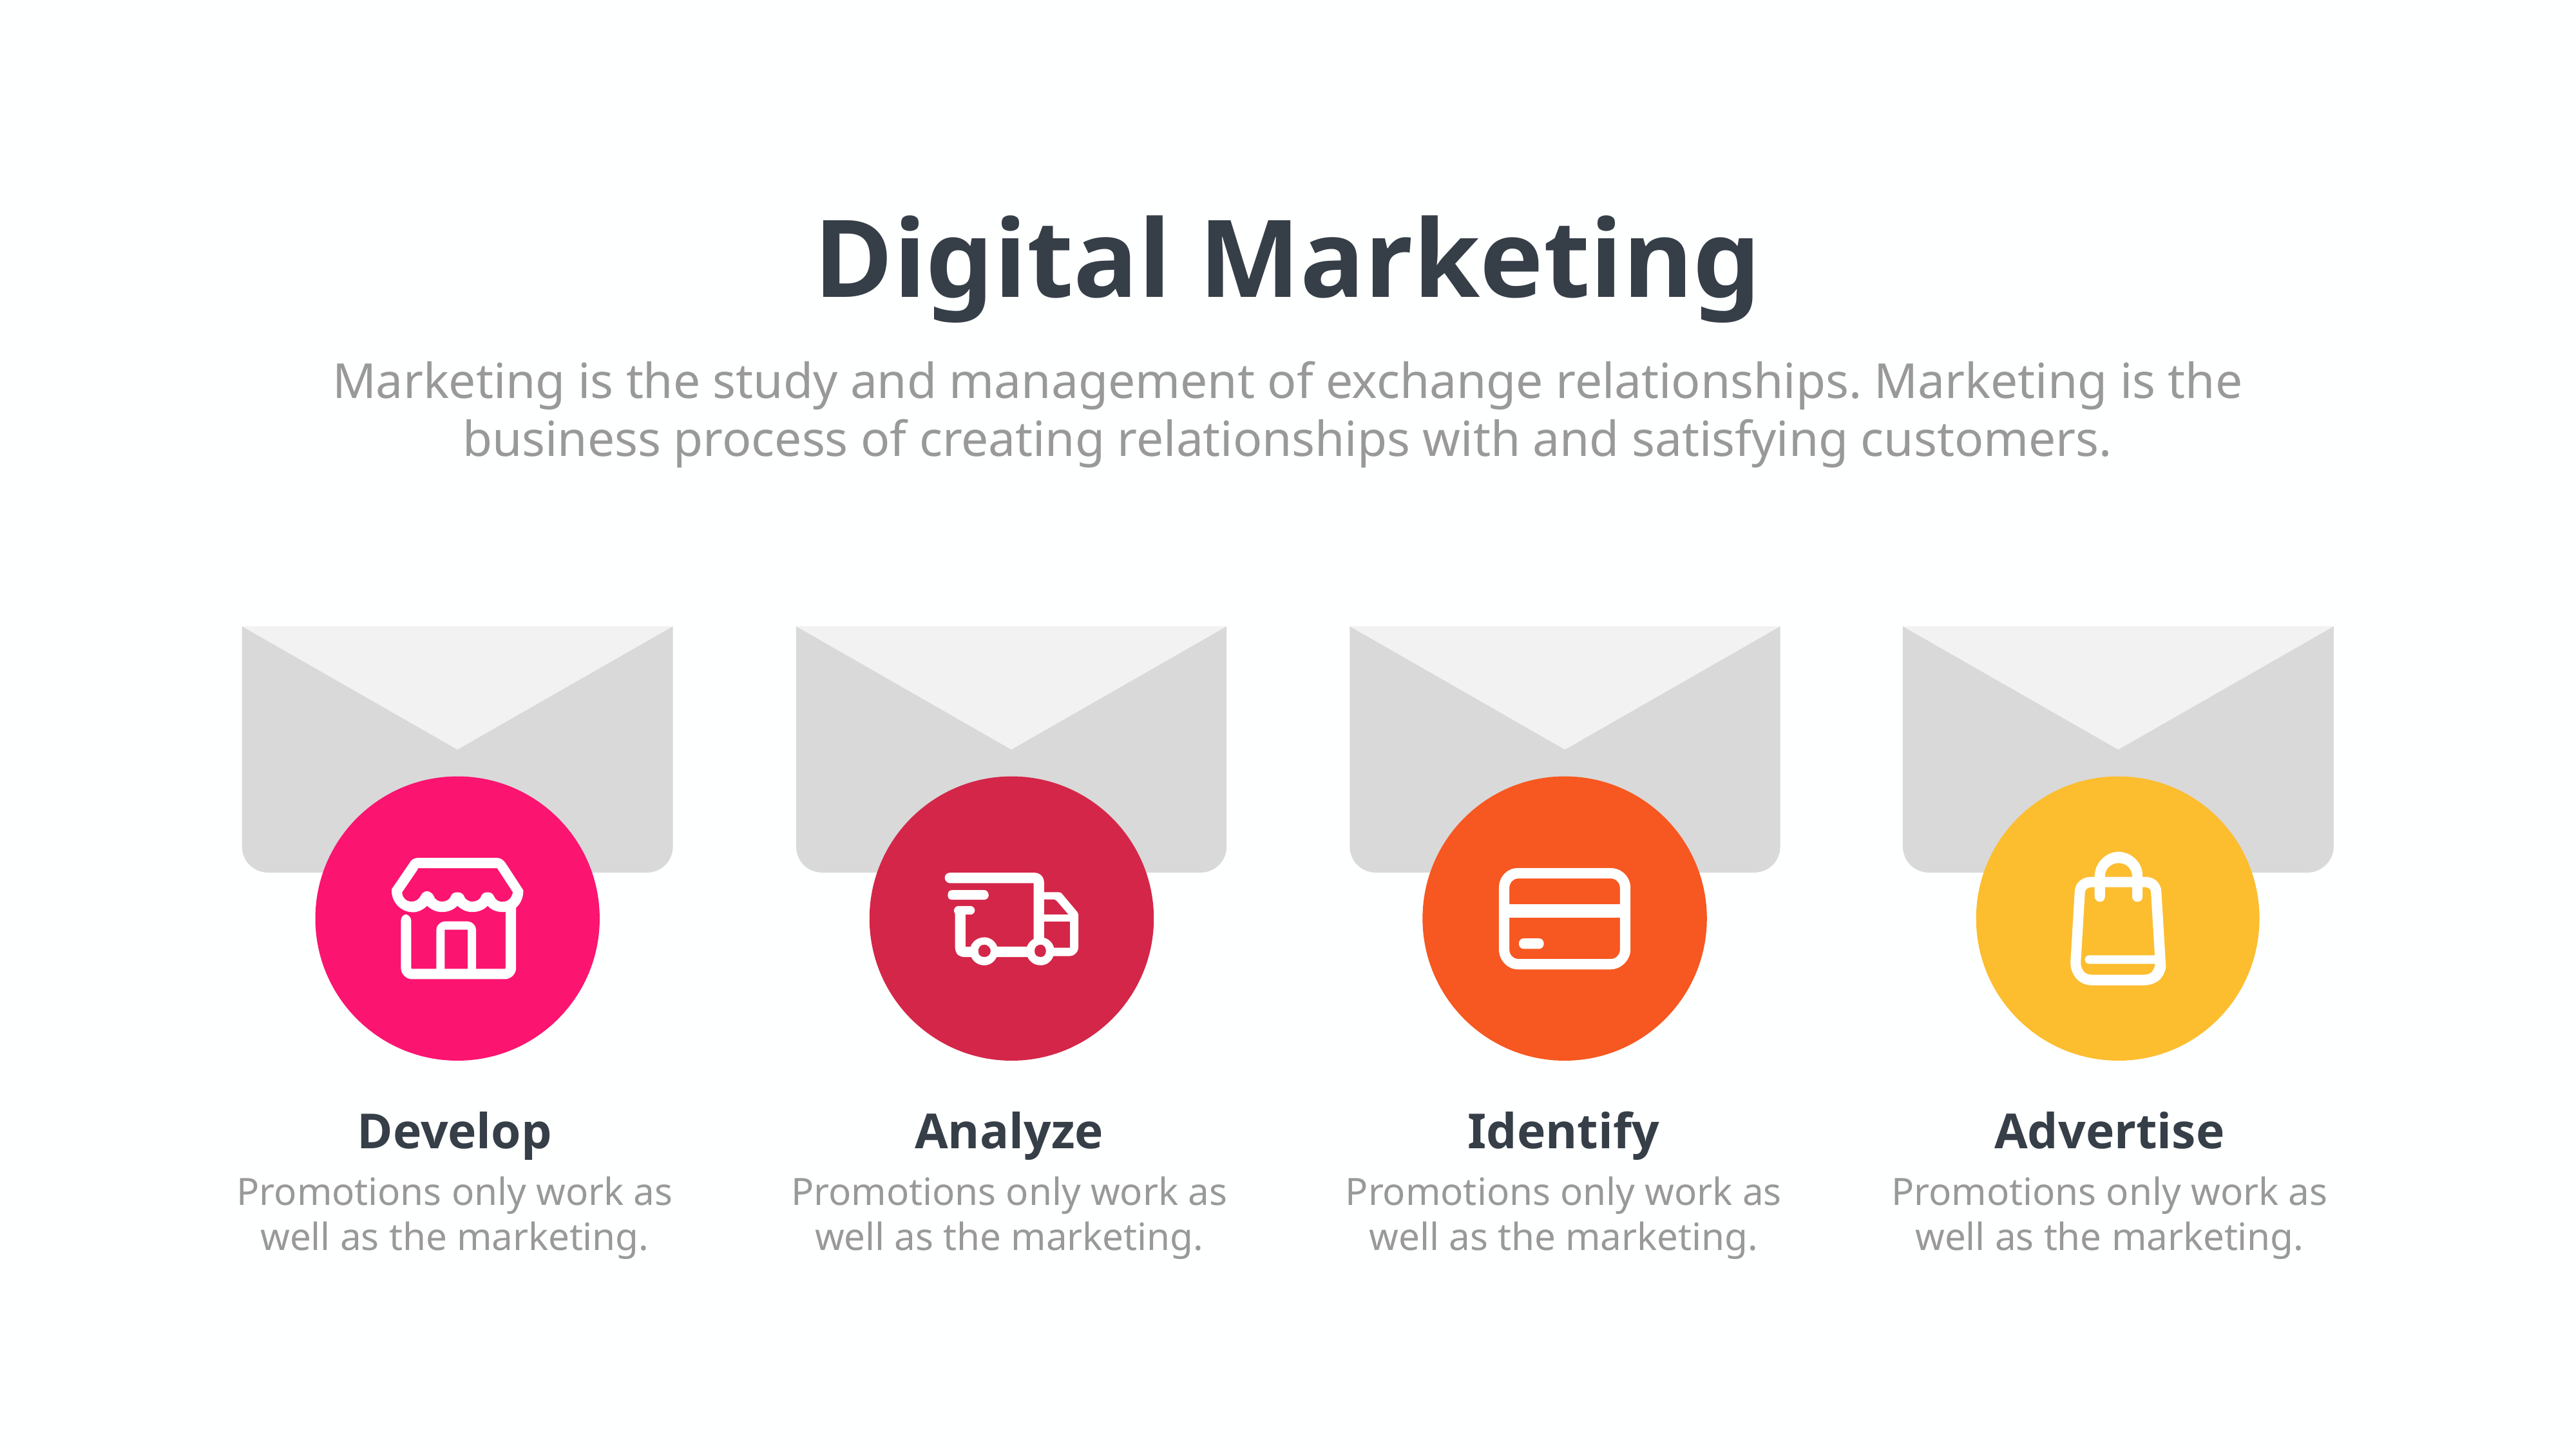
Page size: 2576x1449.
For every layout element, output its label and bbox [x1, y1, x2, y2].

text_box [259, 185, 2317, 473]
text_box [216, 626, 2349, 1264]
